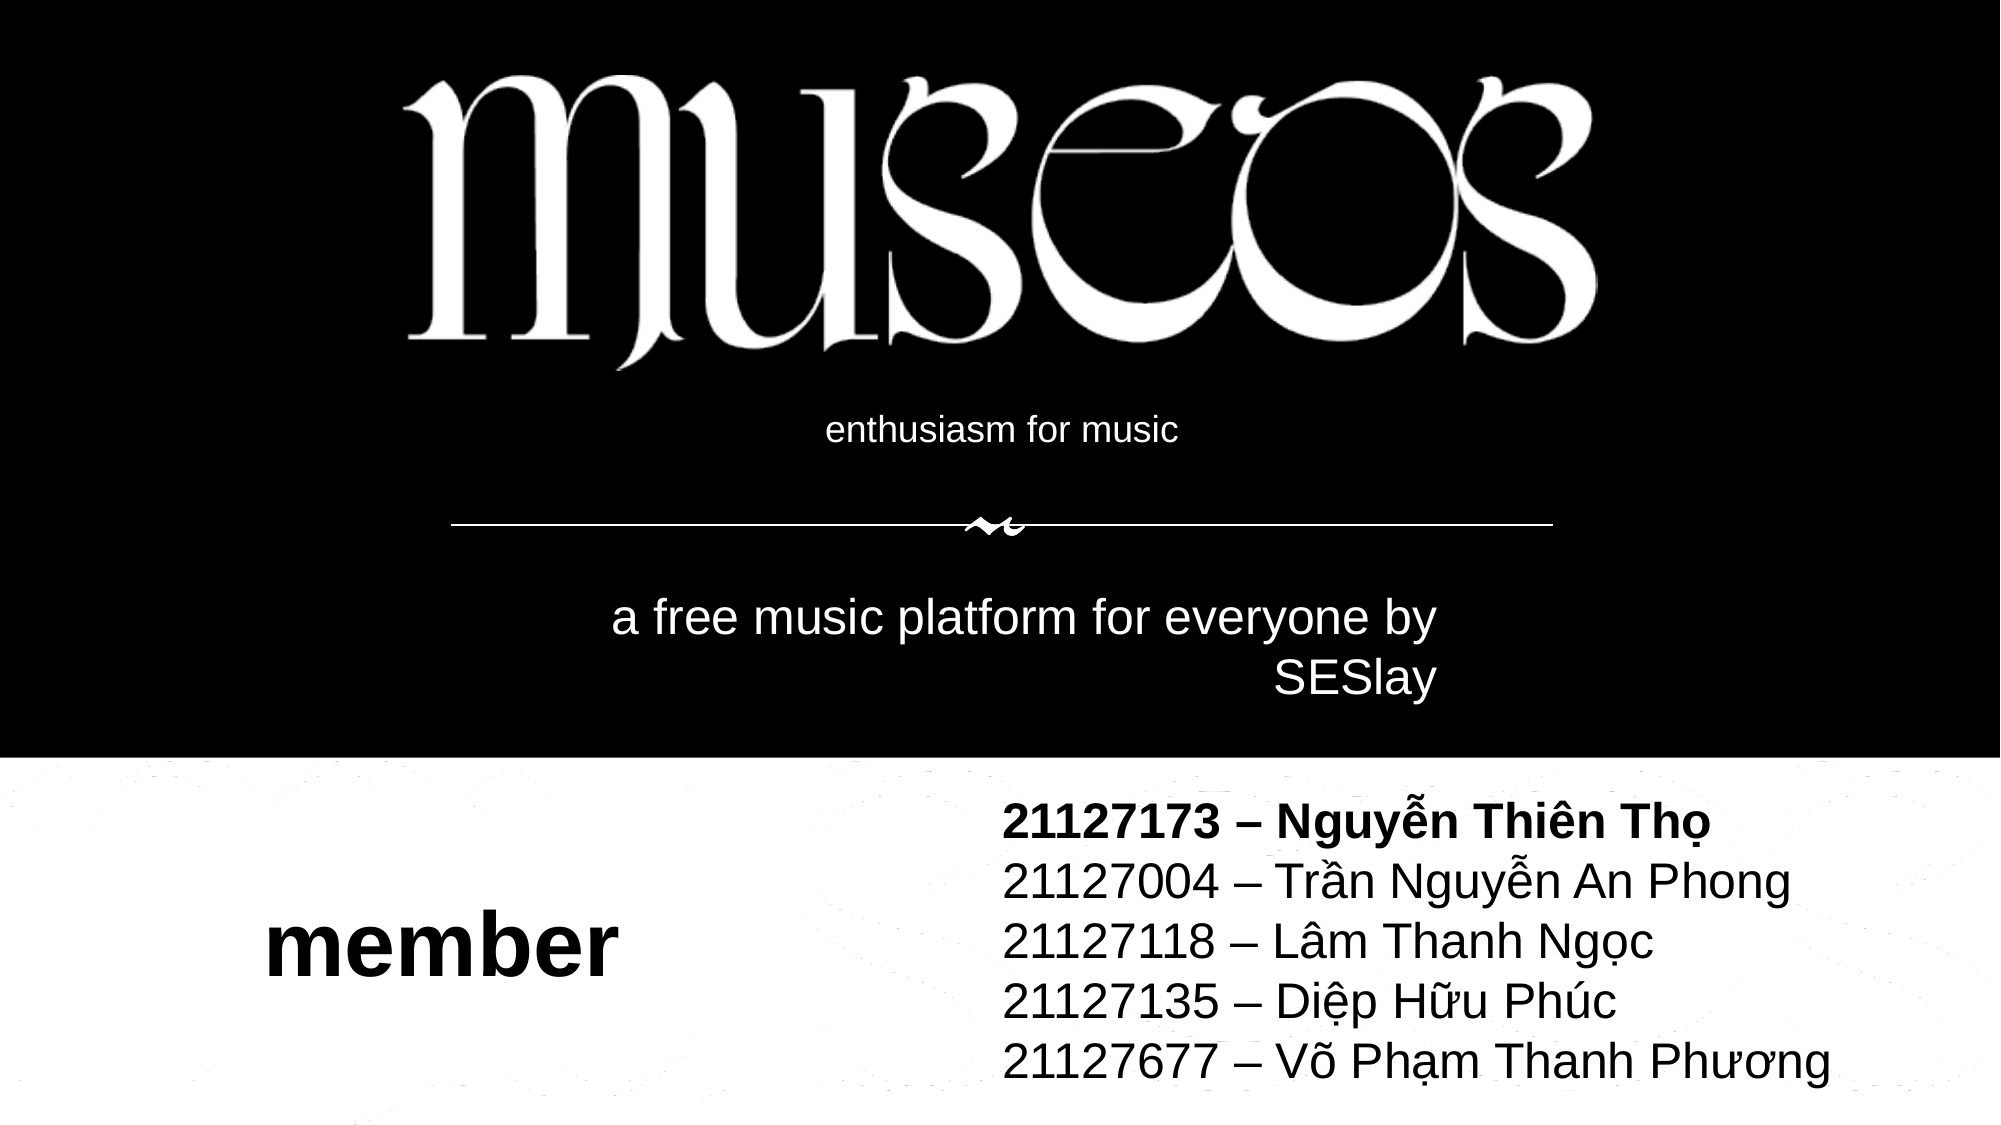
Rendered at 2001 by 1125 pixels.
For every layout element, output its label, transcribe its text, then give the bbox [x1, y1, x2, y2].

picture [0, 757, 2000, 1125]
picture [964, 515, 1026, 537]
text_box a free music platform for everyone by SESlay [562, 584, 1438, 705]
picture [401, 74, 1599, 371]
text_box enthusiasm for music [411, 404, 1593, 450]
